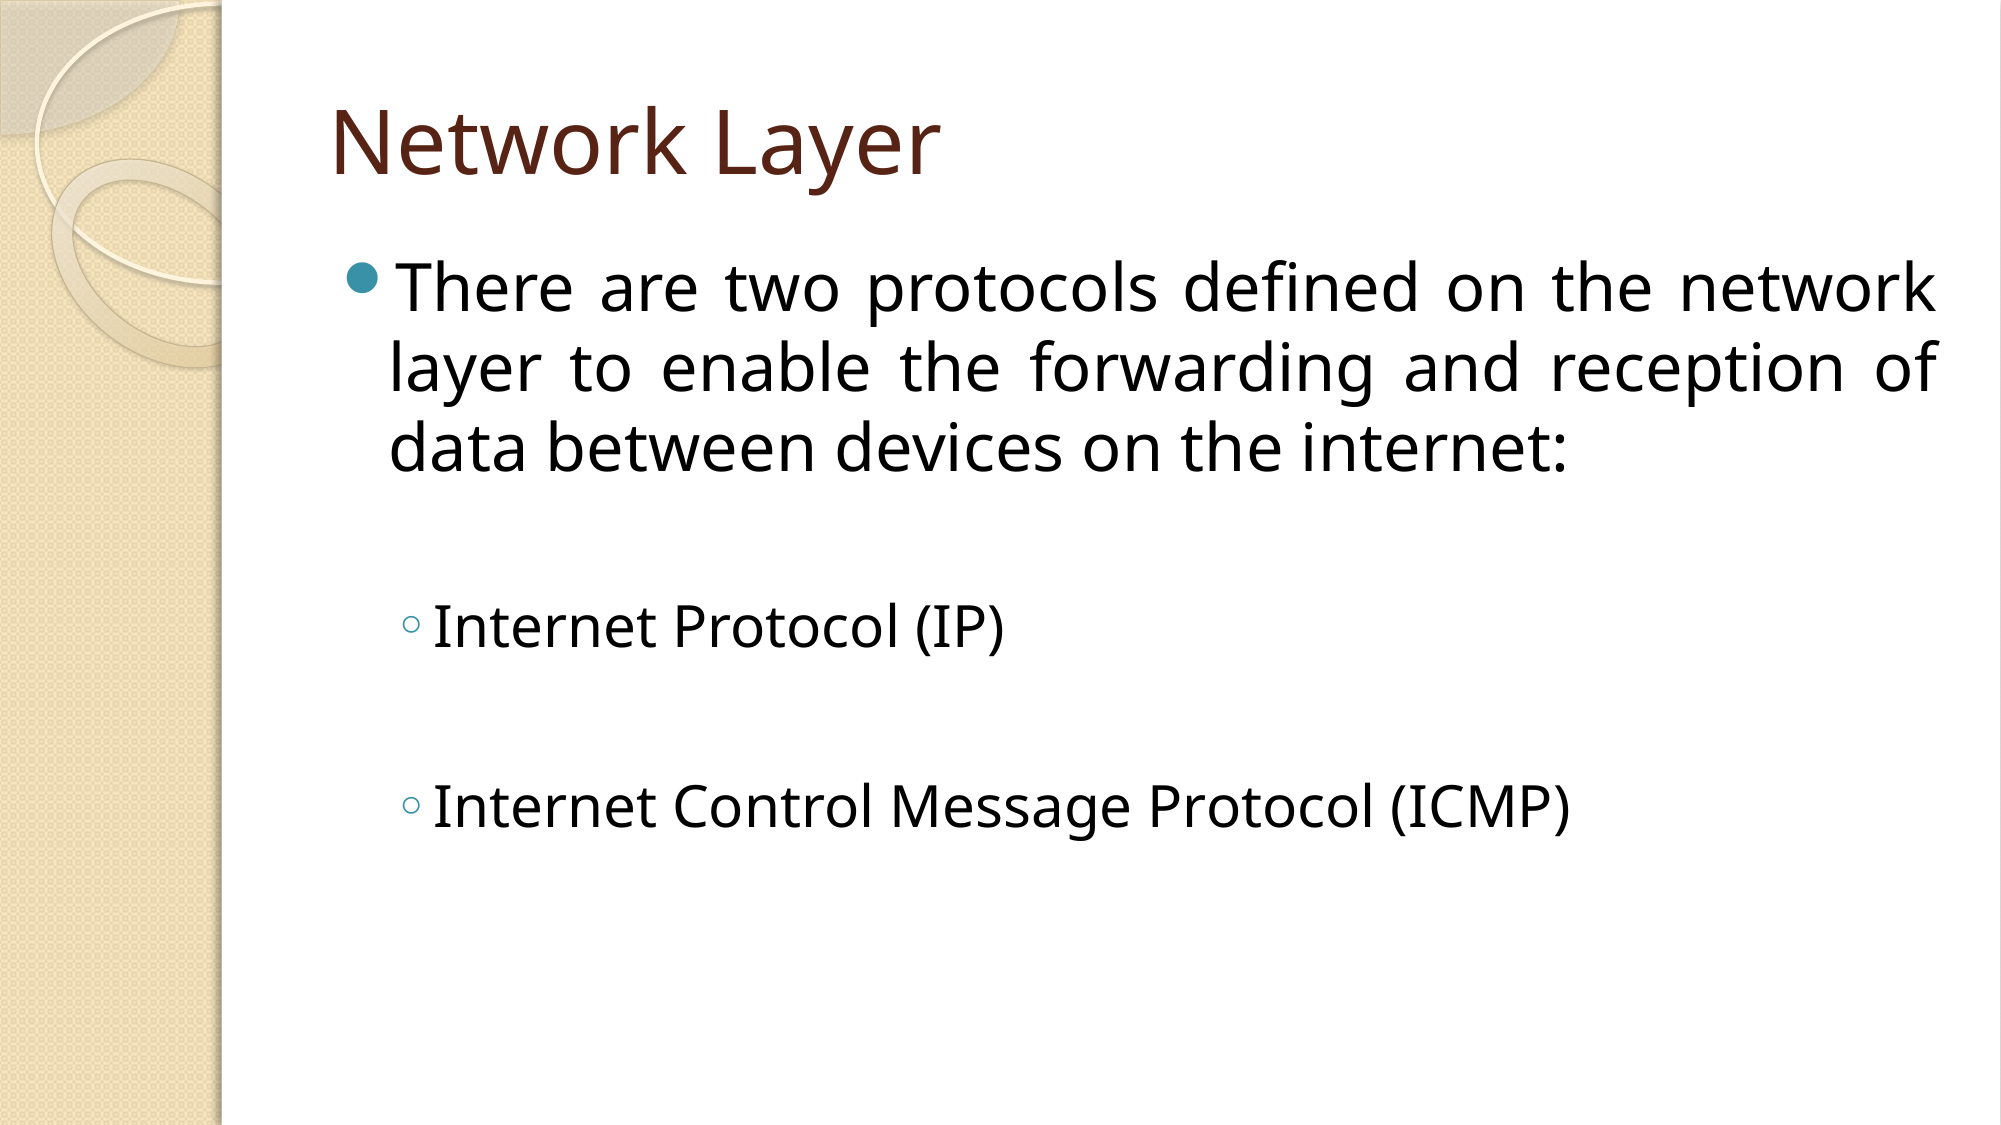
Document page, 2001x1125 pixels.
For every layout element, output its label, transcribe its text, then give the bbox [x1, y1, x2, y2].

title Network Layer [313, 45, 1954, 233]
list There are two protocols defined on the network layer to enable the forwarding and reception of data between devices on the internet: Internet Protocol (IP) Internet Control Message Protocol (ICMP) [313, 237, 1954, 1025]
